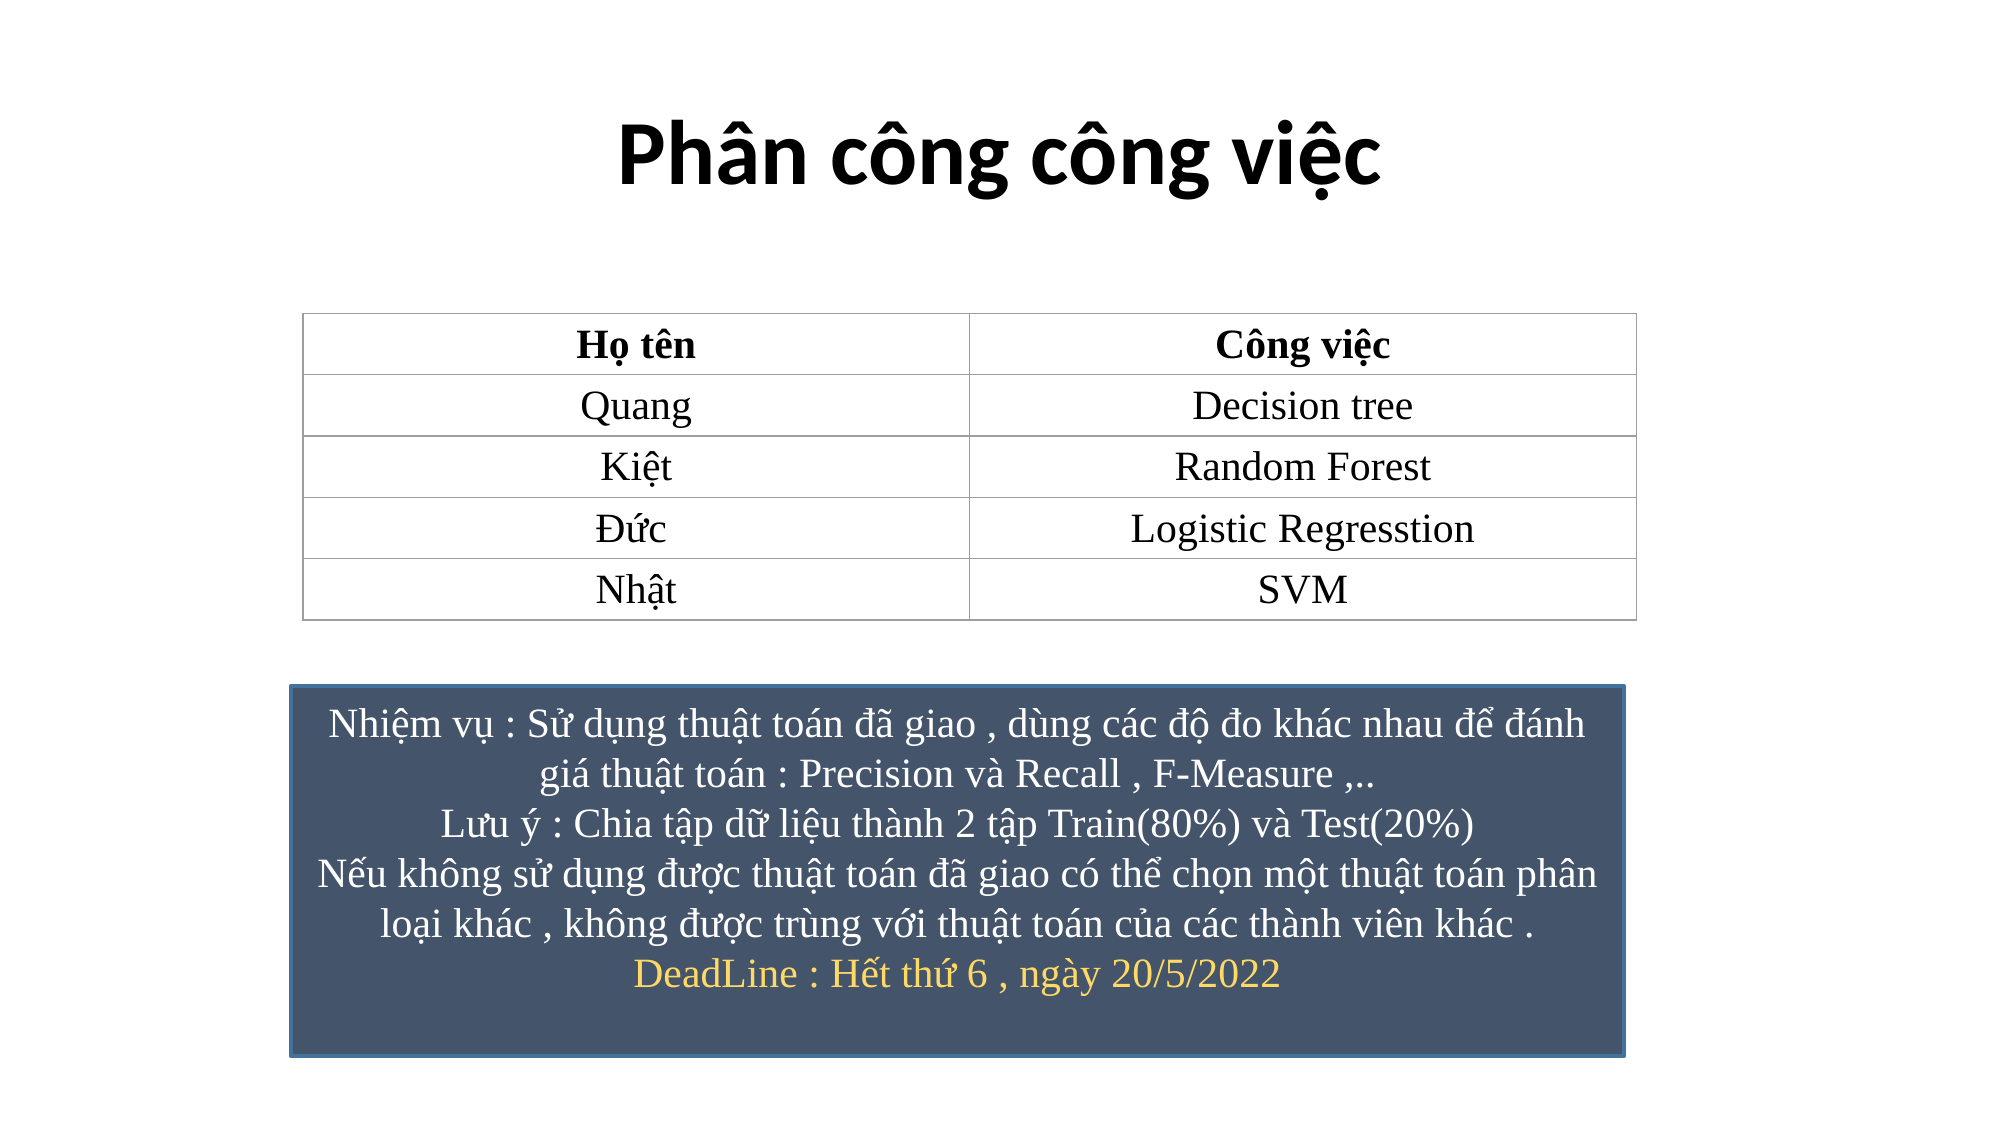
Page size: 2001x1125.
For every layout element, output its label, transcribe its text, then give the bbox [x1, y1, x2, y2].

table_header Họ tên [304, 314, 969, 374]
table_cell Kiệt [304, 437, 969, 497]
table_cell SVM [970, 559, 1636, 619]
table_cell Logistic Regresstion [970, 498, 1636, 558]
table_cell Đức [304, 498, 969, 558]
table_cell Random Forest [970, 437, 1636, 497]
text_box Nhiệm vụ : Sử dụng thuật toán đã giao , dùng các độ đo khác nhau để đánh giá thuật toán : Precision và Recall , F-Measure ,.. Lưu ý : Chia tập dữ liệu thành 2 tập Train(80%) và Test(20%) Nếu không sử dụng được thuật toán đã giao có thể chọn một thuật toán phân loại khác , không được trùng với thuật toán của các thành viên khác . DeadLine : Hết thứ 6 , ngày 20/5/2022 [289, 684, 1626, 1058]
table_cell Nhật [304, 559, 969, 619]
table_header Công việc [970, 314, 1636, 374]
title Phân công công việc [249, 62, 1750, 212]
table_cell Decision tree [970, 375, 1636, 435]
table_cell Quang [304, 375, 969, 435]
